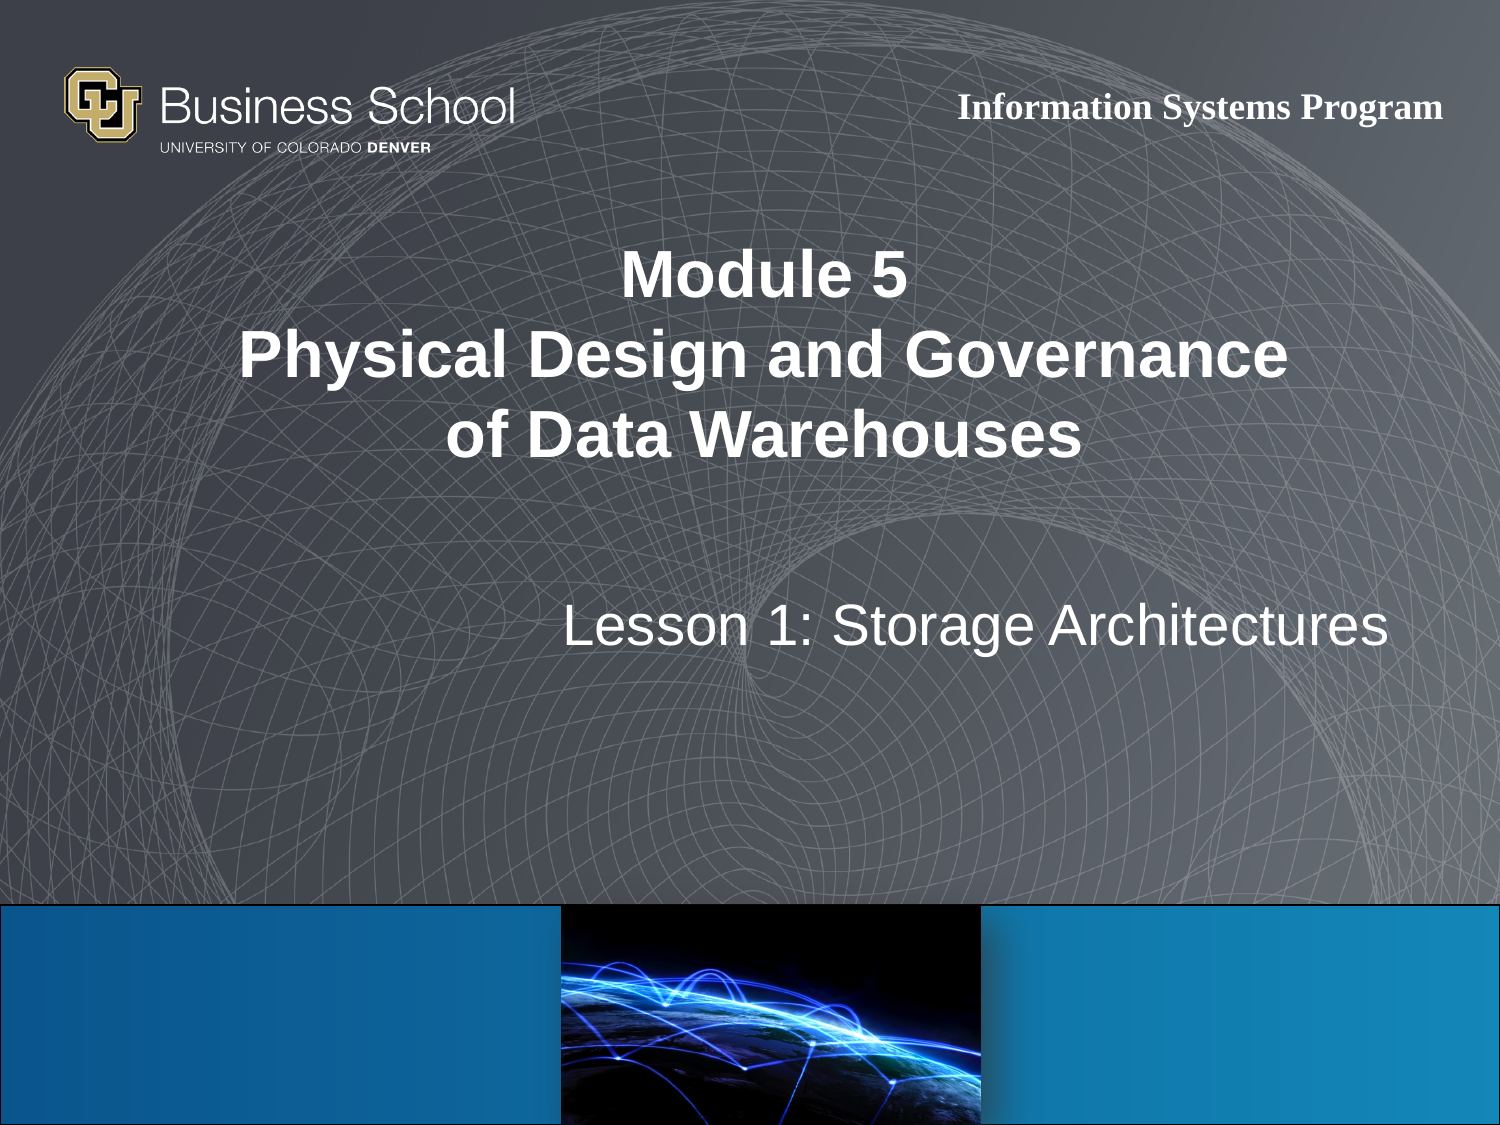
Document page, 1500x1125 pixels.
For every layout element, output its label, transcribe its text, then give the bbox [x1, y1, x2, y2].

title Module 5 Physical Design and Governance of Data Warehouses [158, 230, 1372, 419]
picture [0, 0, 1500, 904]
picture [561, 905, 981, 1125]
subtitle Lesson 1: Storage Architectures [561, 587, 1465, 863]
